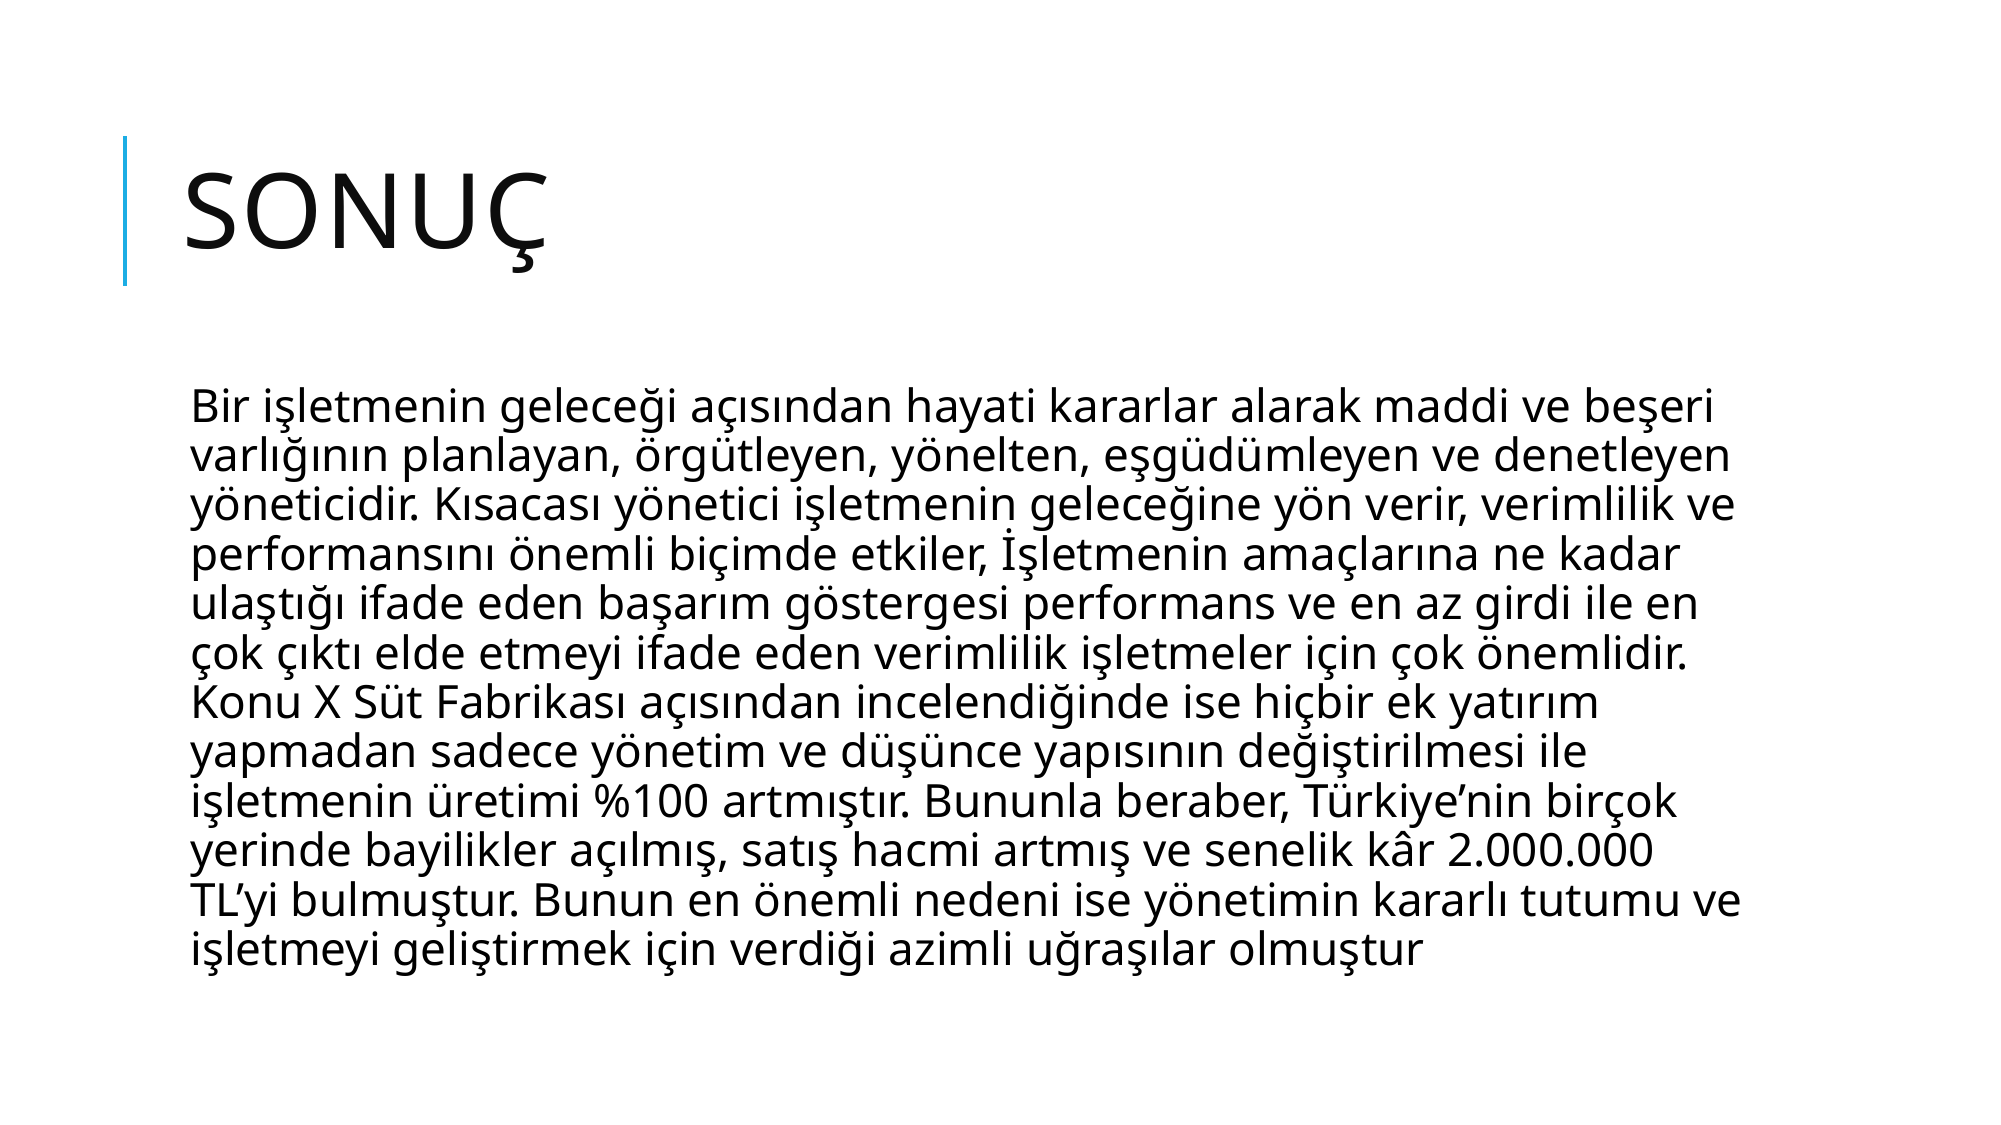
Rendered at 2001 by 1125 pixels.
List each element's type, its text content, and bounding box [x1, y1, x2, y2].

list Bir işletmenin geleceği açısından hayati kararlar alarak maddi ve beşeri varlığının planlayan, örgütleyen, yönelten, eşgüdümleyen ve denetleyen yöneticidir. Kısacası yönetici işletmenin geleceğine yön verir, verimlilik ve performansını önemli biçimde etkiler, İşletmenin amaçlarına ne kadar ulaştığı ifade eden başarım göstergesi performans ve en az girdi ile en çok çıktı elde etmeyi ifade eden verimlilik işletmeler için çok önemlidir. Konu X Süt Fabrikası açısından incelendiğinde ise hiçbir ek yatırım yapmadan sadece yönetim ve düşünce yapısının değiştirilmesi ile işletmenin üretimi %100 artmıştır. Bununla beraber, Türkiye’nin birçok yerinde bayilikler açılmış, satış hacmi artmış ve senelik kâr 2.000.000 TL’yi bulmuştur. Bunun en önemli nedeni ise yönetimin kararlı tutumu ve işletmeyi geliştirmek için verdiği azimli uğraşılar olmuştur [168, 375, 1763, 1035]
title sonuç [168, 96, 1763, 342]
